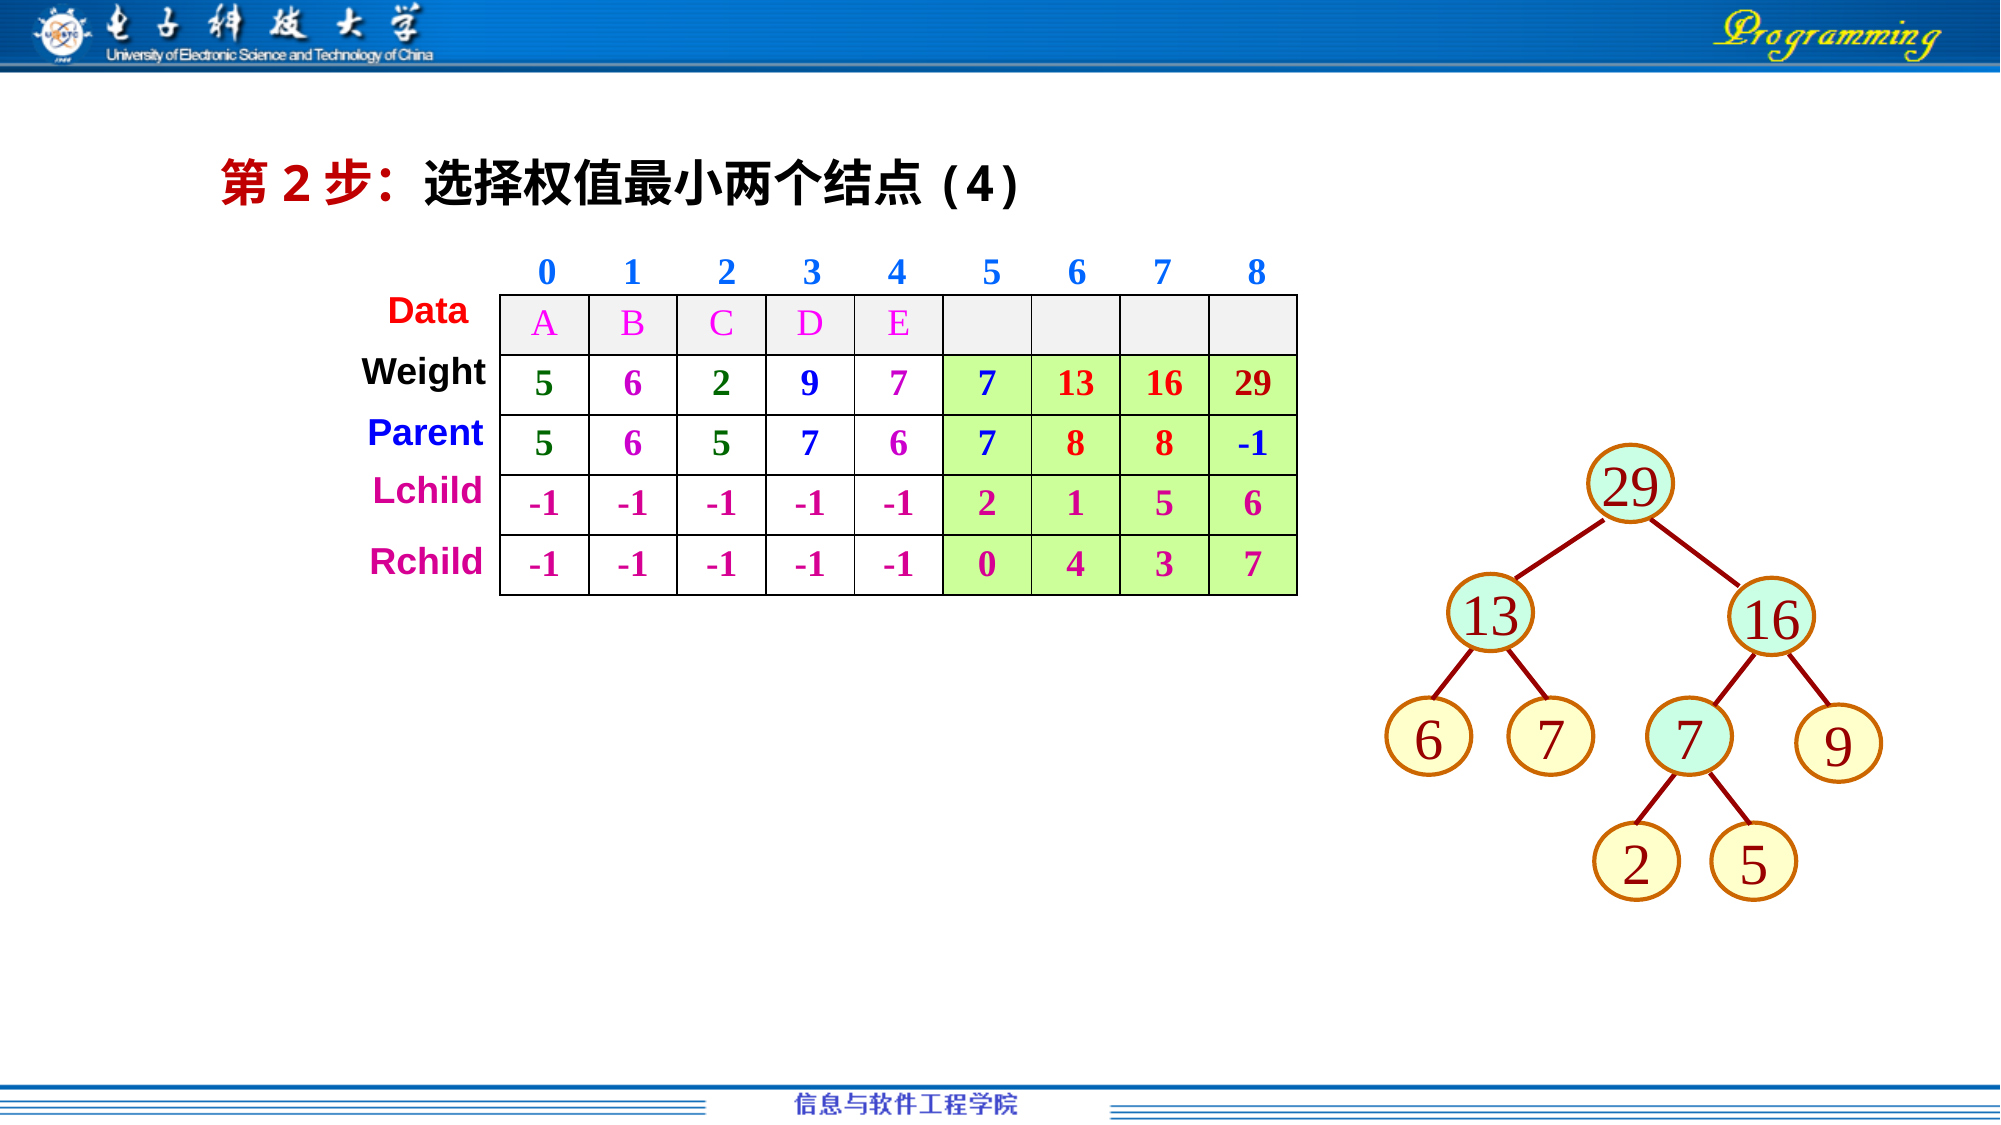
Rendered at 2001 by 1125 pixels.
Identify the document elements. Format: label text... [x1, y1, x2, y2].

table_cell 9 [767, 356, 854, 414]
table_cell -1 [767, 536, 854, 594]
table_cell 0 [944, 536, 1031, 594]
table_cell -1 [501, 536, 588, 594]
table_cell -1 [678, 476, 765, 534]
table_header D [767, 296, 854, 354]
text_box Weight [346, 339, 499, 400]
table_cell -1 [590, 536, 676, 594]
table_cell 3 [1121, 536, 1208, 594]
table_cell 7 [1210, 536, 1296, 594]
table_cell -1 [501, 476, 588, 534]
table_header [1032, 296, 1119, 354]
table_header [1121, 296, 1208, 354]
table_cell 5 [501, 416, 588, 474]
table_cell -1 [678, 536, 765, 594]
picture [0, 0, 2000, 1125]
table_cell 6 [590, 416, 676, 474]
table_cell 6 [1210, 476, 1296, 534]
text_box 第2步：选择权值最小两个结点(4) [204, 144, 1351, 220]
table_cell 2 [944, 476, 1031, 534]
table_cell 2 [678, 356, 765, 414]
table_header E [855, 296, 942, 354]
table_cell -1 [855, 476, 942, 534]
table_header [1210, 296, 1296, 354]
table_cell 1 [1032, 476, 1119, 534]
text_box Data [372, 278, 484, 339]
table_cell 5 [501, 356, 588, 414]
table_cell 7 [855, 356, 942, 414]
text_box Rchild [354, 529, 499, 590]
table_header A [501, 296, 588, 354]
text_box Lchild [357, 459, 499, 519]
table_cell 5 [1121, 476, 1208, 534]
table_cell 4 [1032, 536, 1119, 594]
table_cell -1 [855, 536, 942, 594]
table_cell 7 [944, 356, 1031, 414]
table_cell 8 [1032, 416, 1119, 474]
text_box 0 1 2 3 4 5 6 7 8 [502, 239, 1392, 300]
table_cell 8 [1121, 416, 1208, 474]
table_cell 7 [944, 416, 1031, 474]
table_cell -1 [767, 476, 854, 534]
table_cell 6 [855, 416, 942, 474]
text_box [1386, 444, 1882, 901]
table_cell 16 [1121, 356, 1208, 414]
table_header C [678, 296, 765, 354]
table_header B [590, 296, 676, 354]
text_box Parent [352, 400, 499, 461]
table_cell 13 [1032, 356, 1119, 414]
table_header [944, 296, 1031, 354]
table_cell -1 [590, 476, 676, 534]
table_cell -1 [1210, 416, 1296, 474]
table_cell 7 [767, 416, 854, 474]
table_cell 29 [1210, 356, 1296, 414]
table_cell 5 [678, 416, 765, 474]
table_cell 6 [590, 356, 676, 414]
